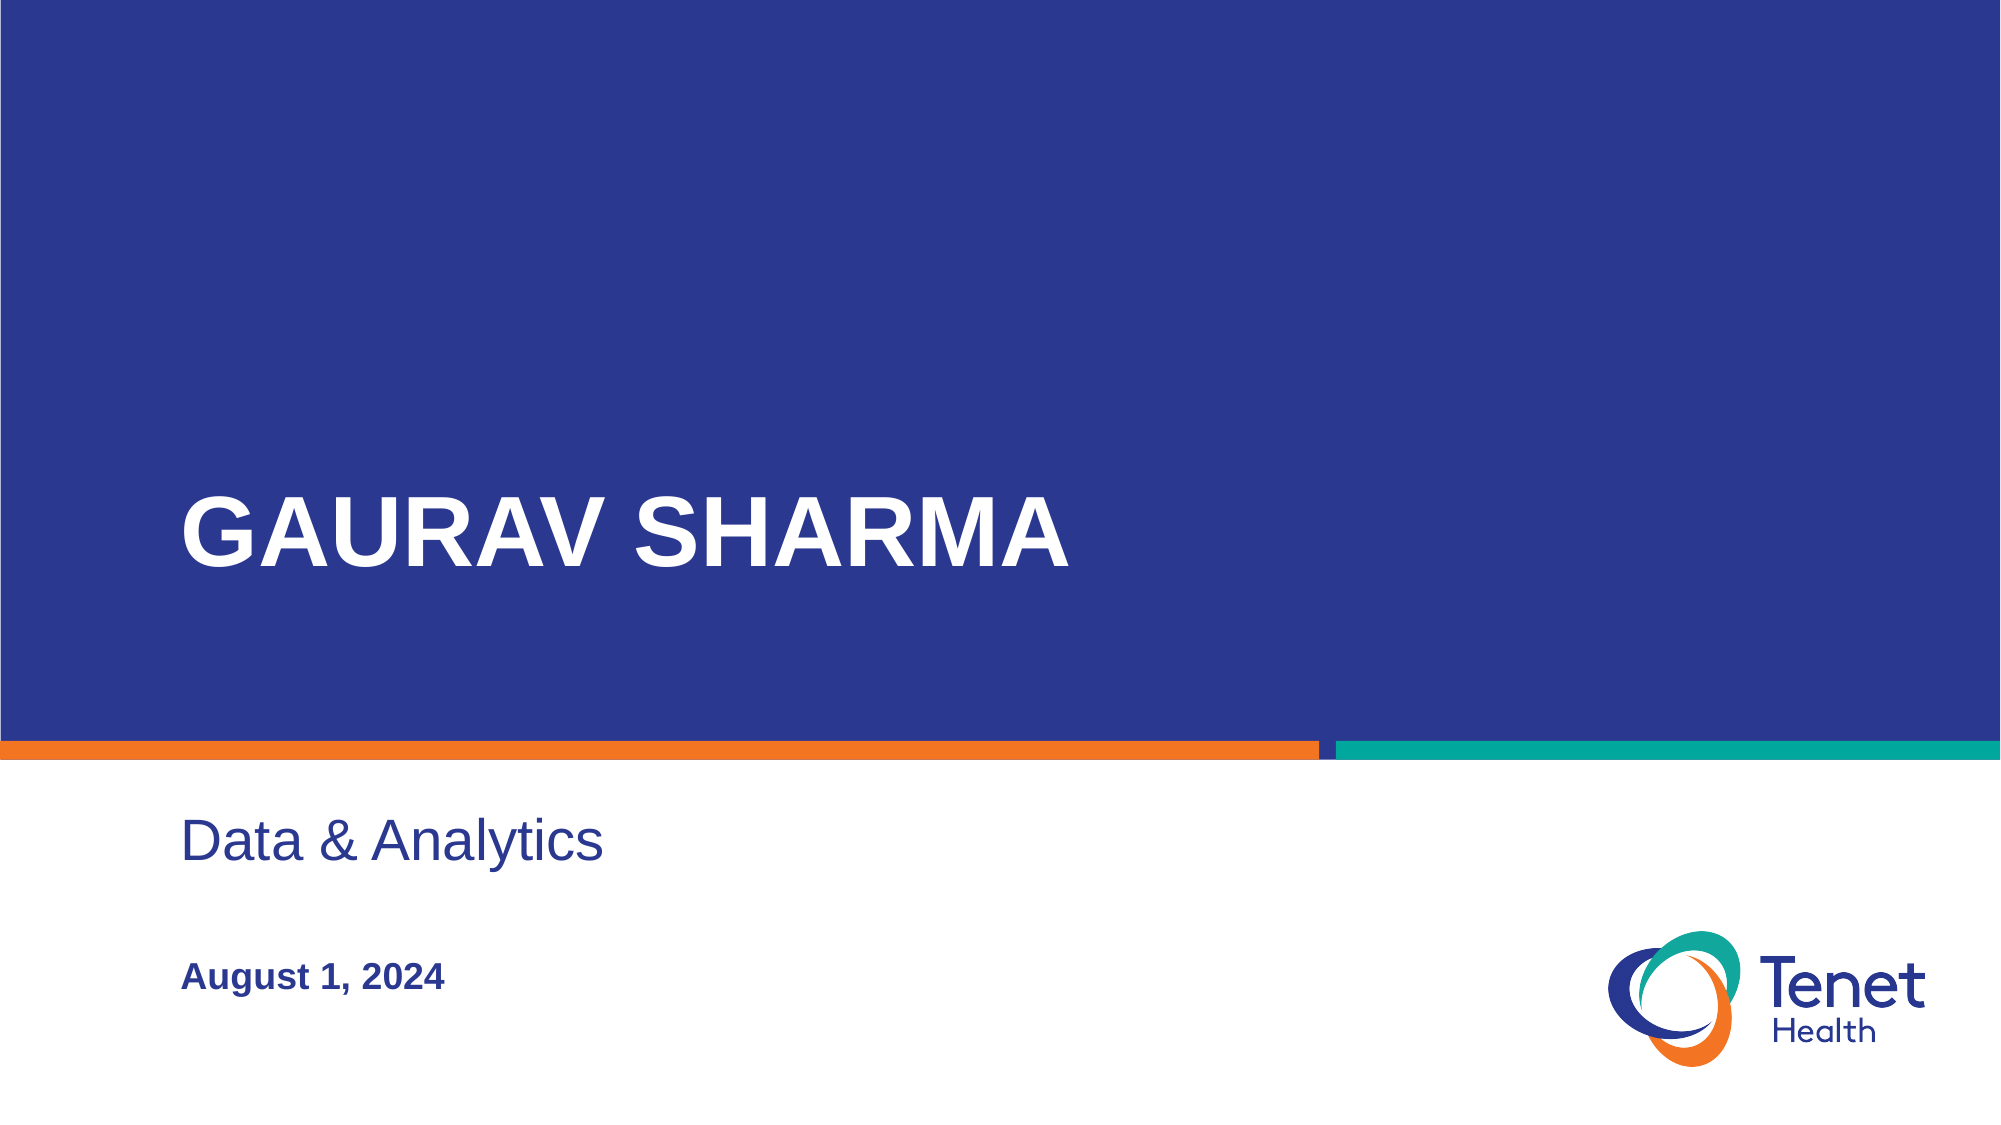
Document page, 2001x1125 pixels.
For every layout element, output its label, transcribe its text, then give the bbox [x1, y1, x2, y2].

picture [1608, 931, 1925, 1067]
subtitle Data & Analytics [165, 794, 1298, 945]
list August 1, 2024 [165, 949, 1298, 1008]
title GAURAV SHARMA [165, 399, 1539, 669]
